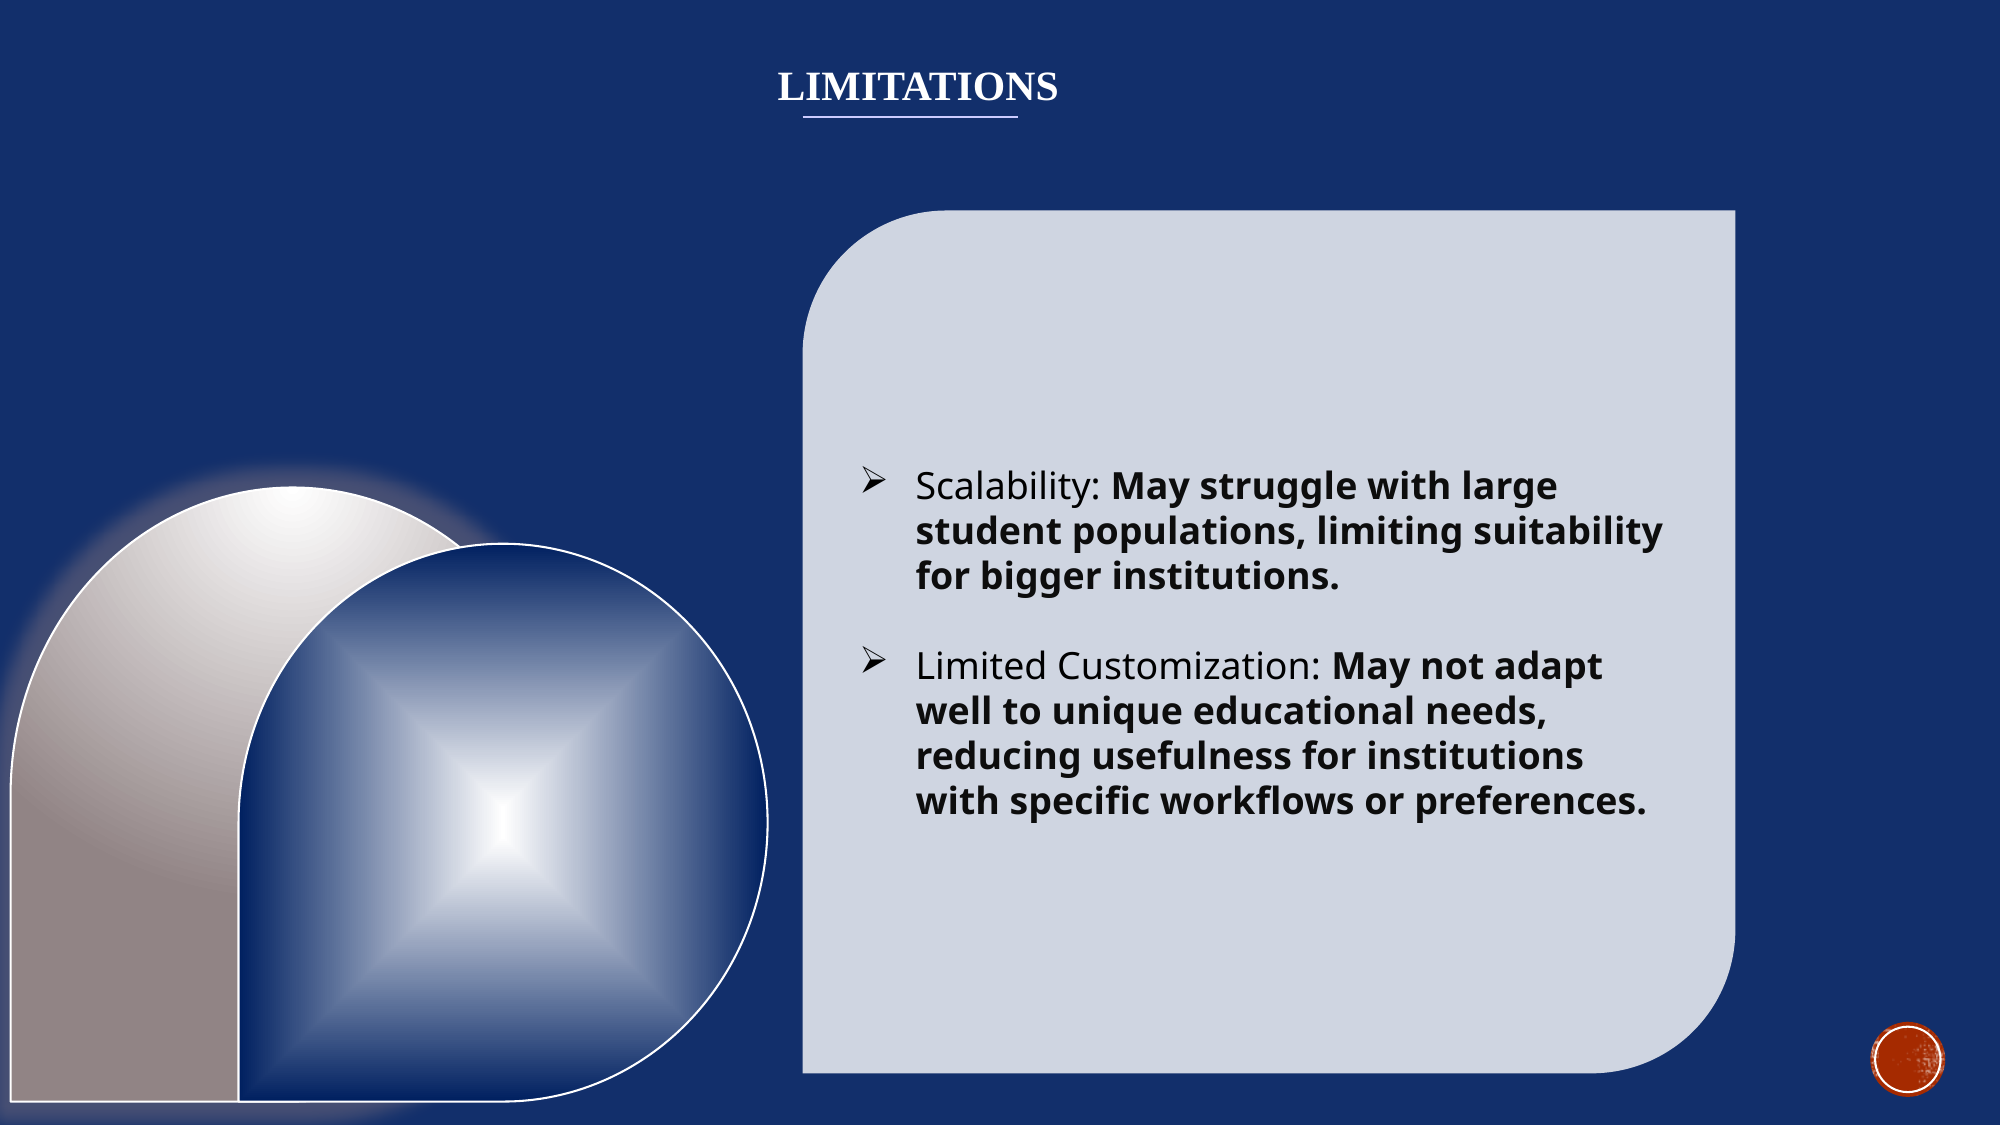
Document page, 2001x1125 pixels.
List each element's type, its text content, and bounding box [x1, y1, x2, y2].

text_box Scalability: May struggle with large student populations, limiting suitability for bigger institutions. Limited Customization: May not adapt well to unique educational needs, reducing usefulness for institutions with specific workflows or preferences. [801, 209, 1737, 1075]
text_box LIMITATIONS [353, 51, 1366, 117]
text_box [9, 486, 460, 1103]
text_box [237, 542, 769, 1103]
slide_number 12 [1855, 1028, 1961, 1089]
